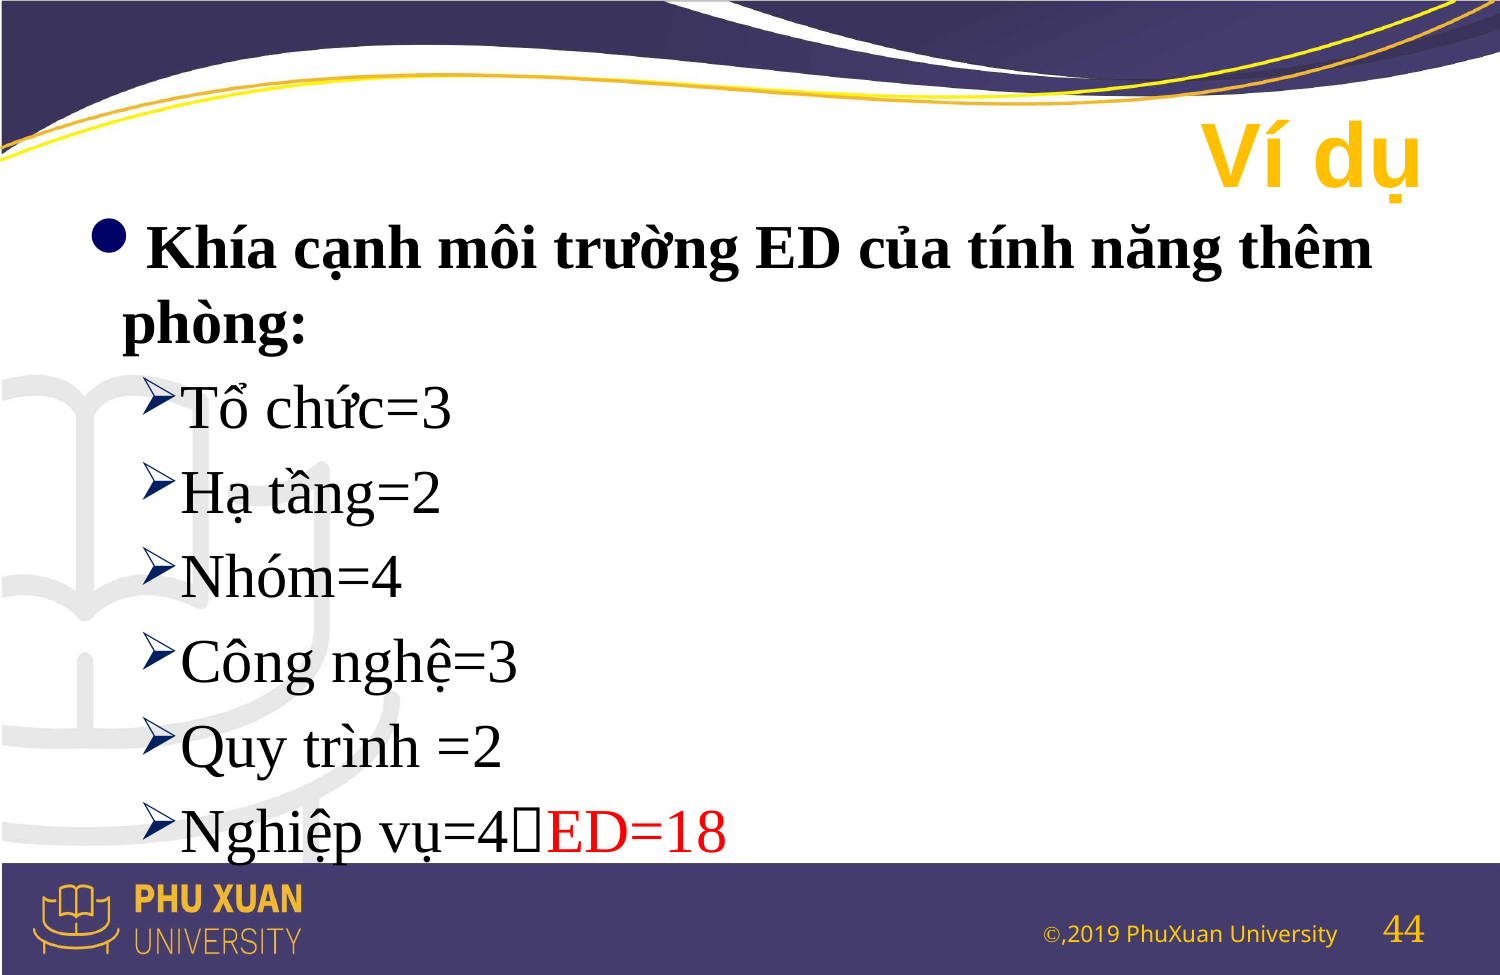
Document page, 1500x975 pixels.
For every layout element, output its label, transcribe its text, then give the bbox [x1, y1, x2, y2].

list Khía cạnh môi trường ED của tính năng thêm phòng: Tổ chức=3 Hạ tầng=2 Nhóm=4 Công nghệ=3 Quy trình =2 Nghiệp vụ=4ED=18 [75, 200, 1425, 824]
picture [0, 0, 1500, 975]
slide_number 44 [1299, 903, 1425, 956]
title Ví dụ [75, 43, 1425, 200]
